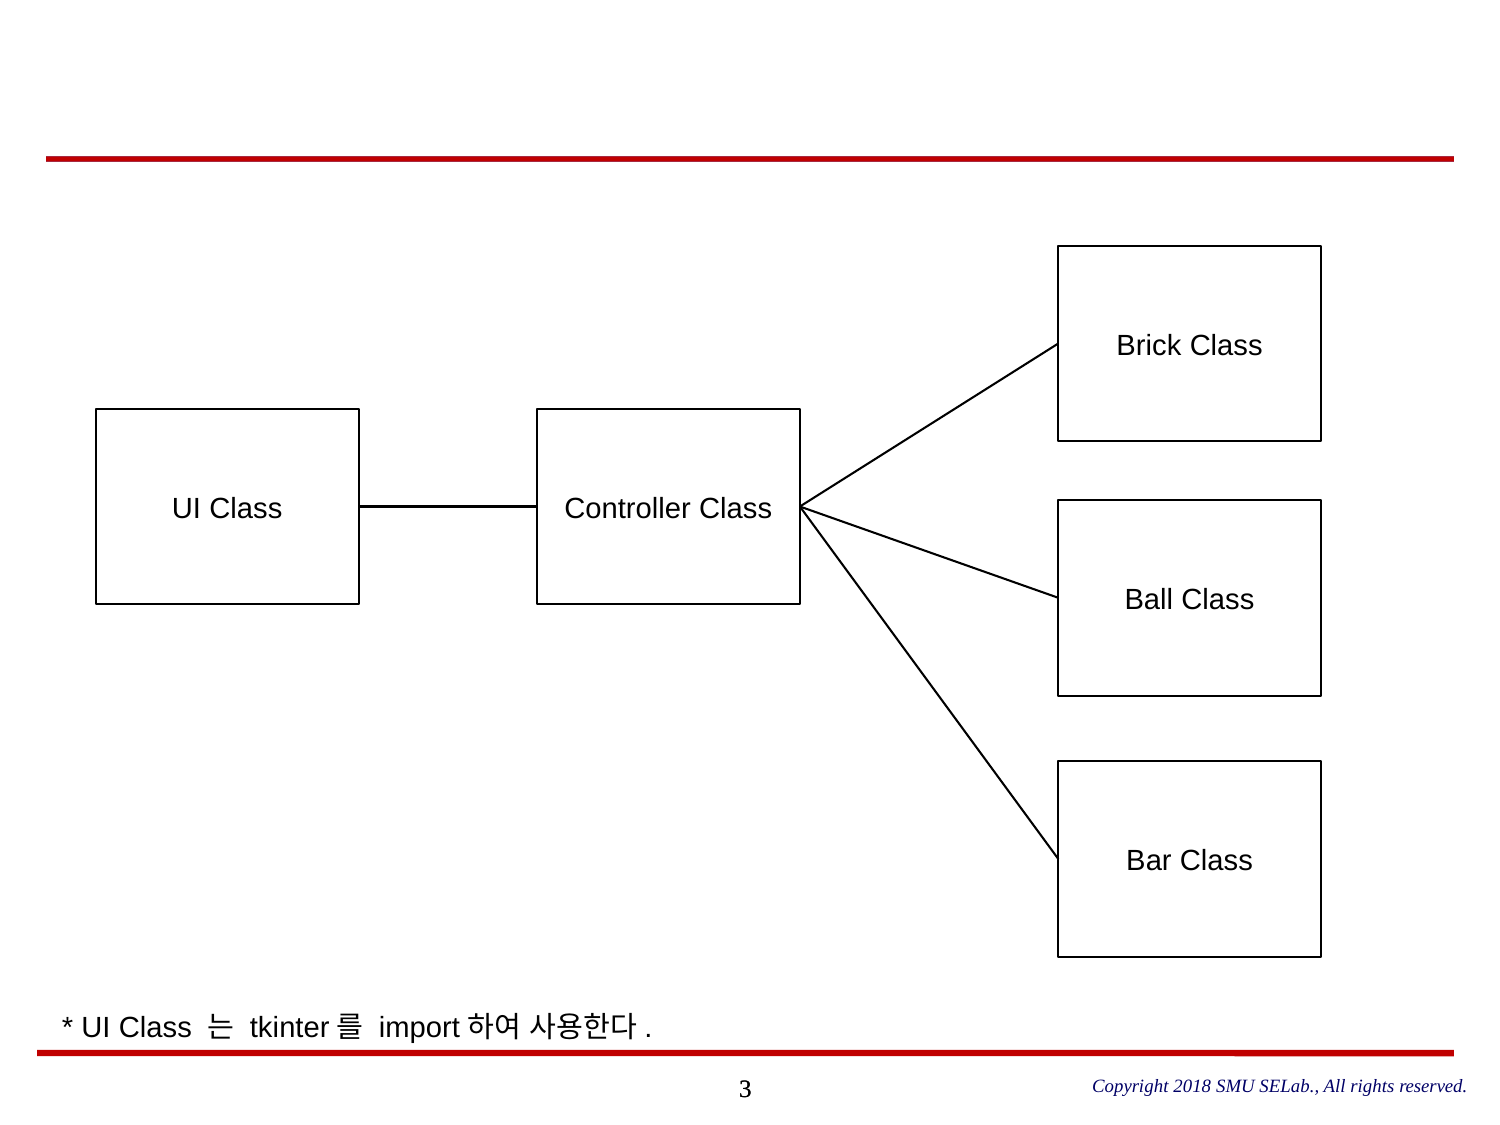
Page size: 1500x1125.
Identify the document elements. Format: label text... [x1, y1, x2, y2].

text_box Ball Class [1063, 500, 1322, 696]
text_box UI Class [95, 408, 359, 605]
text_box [799, 506, 1059, 860]
text_box * UI Class 는 tkinter를 import하여 사용한다. [47, 1000, 668, 1051]
footer Copyright 2018 SMU SELab., All rights reserved. [1007, 1060, 1468, 1110]
text_box Brick Class [1058, 245, 1322, 442]
text_box Controller Class [536, 408, 794, 605]
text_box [799, 343, 1059, 505]
text_box Bar Class [1058, 761, 1322, 957]
